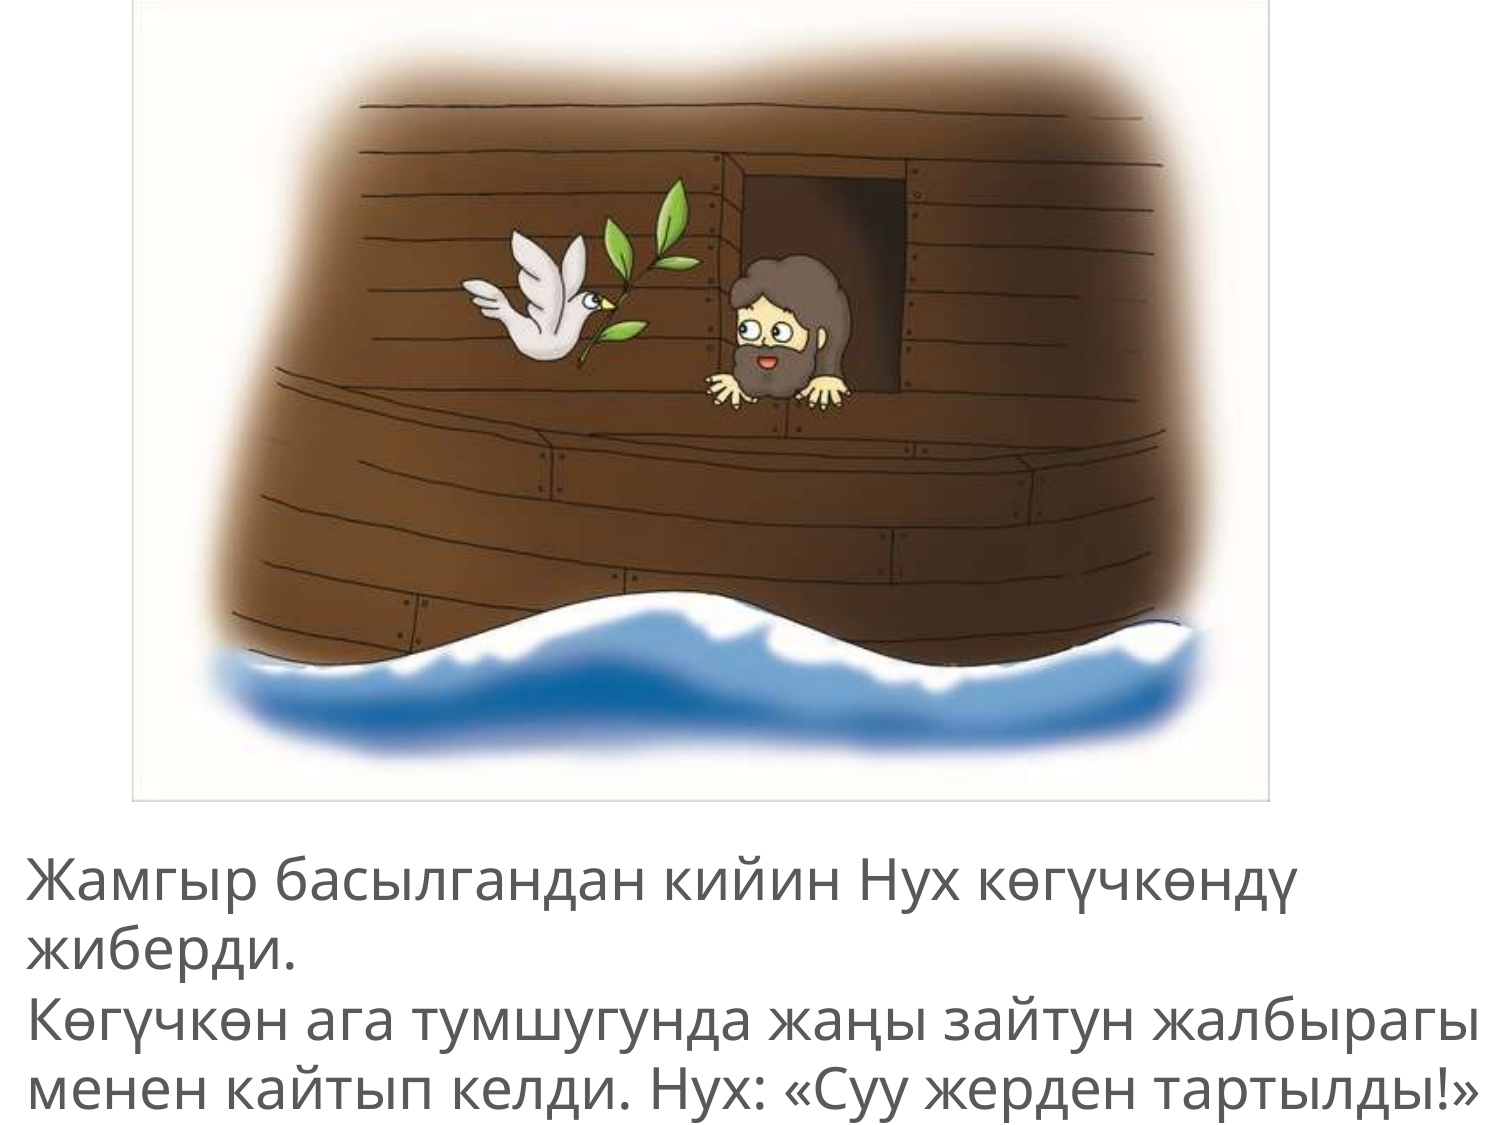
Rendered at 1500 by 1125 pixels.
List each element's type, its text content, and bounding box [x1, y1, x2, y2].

text_box Жамгыр басылгандан кийин Нух көгүчкөндү жиберди. Көгүчкөн ага тумшугунда жаңы зайтун жалбырагы менен кайтып келди. Нух: «Суу жерден тартылды!» — деп билген. [11, 834, 1498, 1125]
picture [132, 0, 1270, 803]
